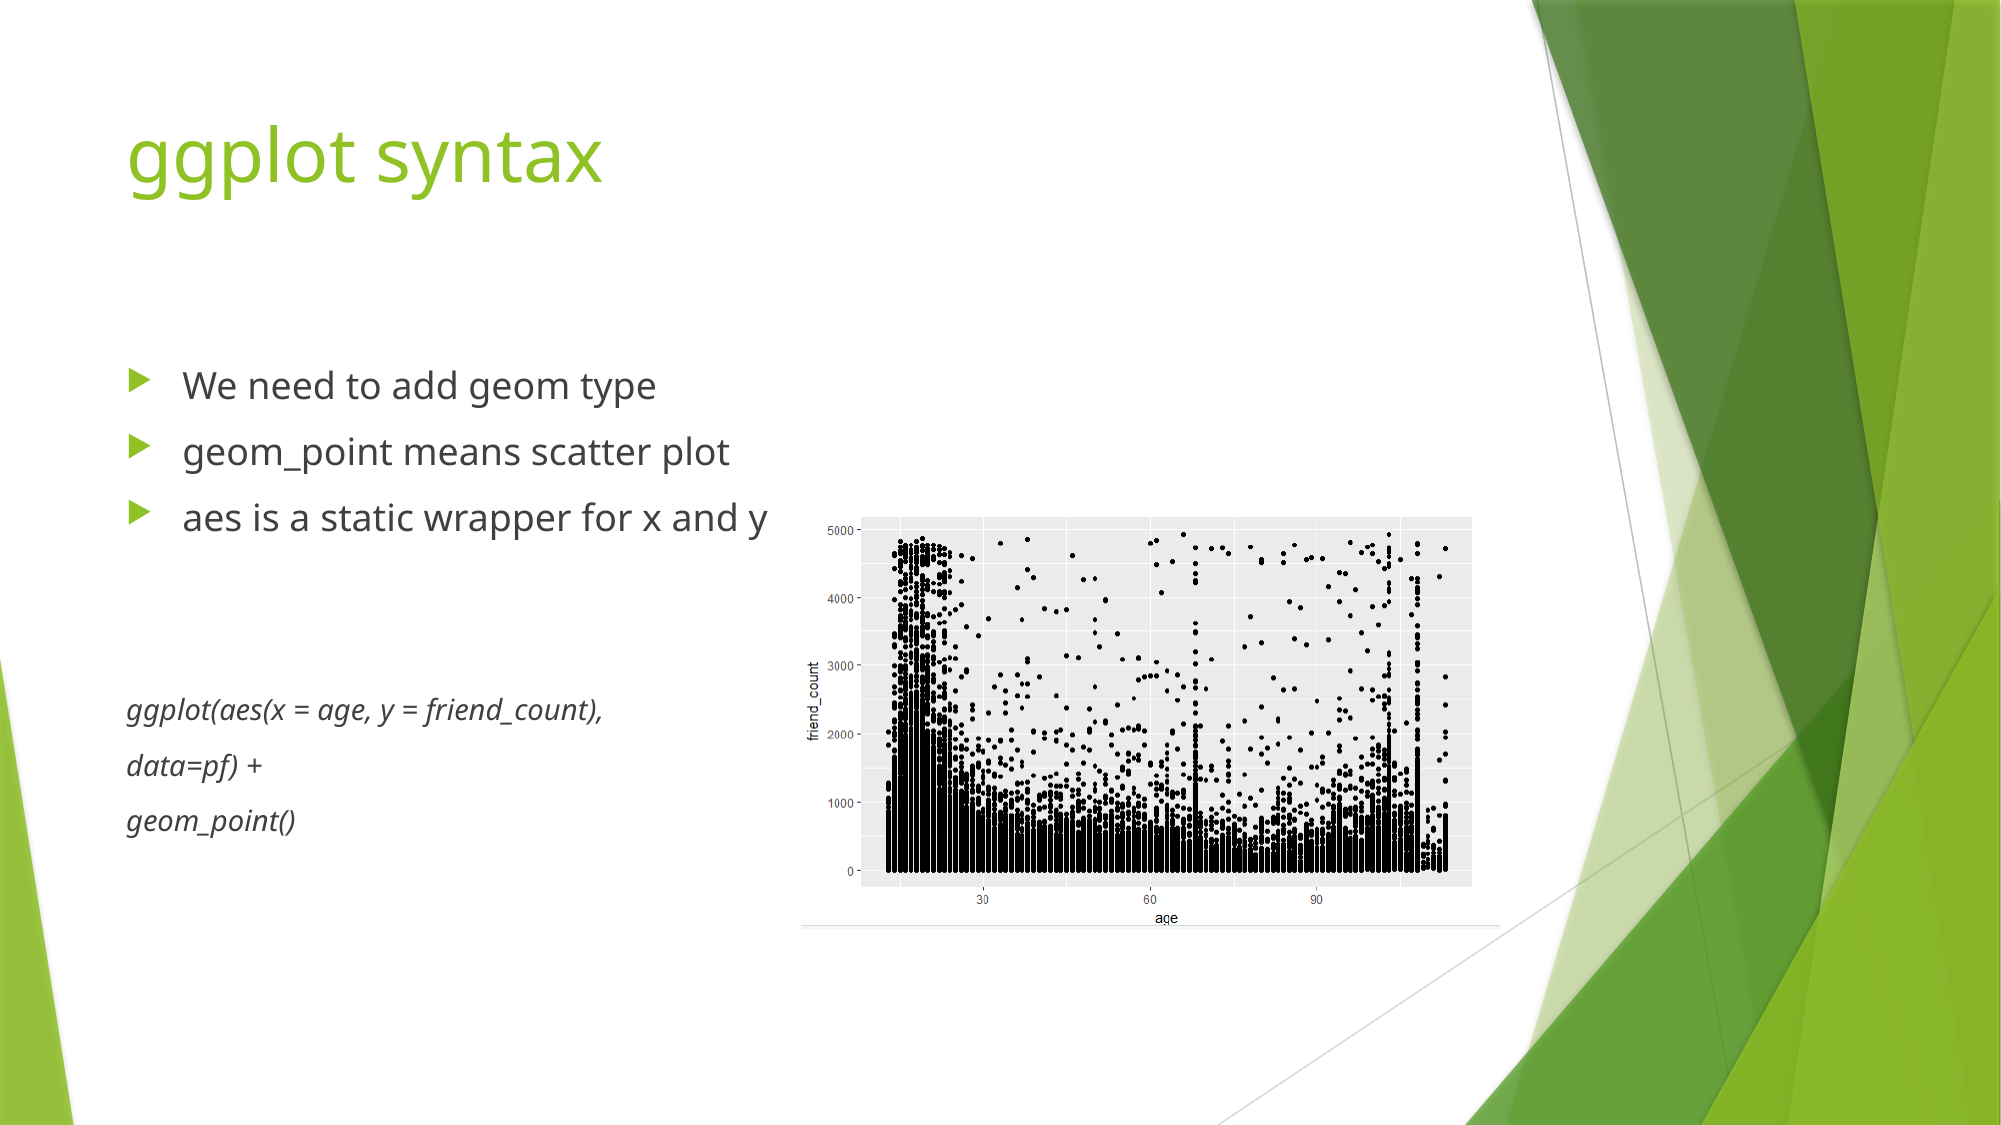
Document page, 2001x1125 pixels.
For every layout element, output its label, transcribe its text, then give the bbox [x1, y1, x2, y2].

list We need to add geom type geom_point means scatter plot aes is a static wrapper for x and y ggplot(aes(x = age, y = friend_count), data=pf) + geom_point() [111, 354, 1522, 992]
picture [801, 507, 1501, 930]
title ggplot syntax [111, 99, 1522, 317]
